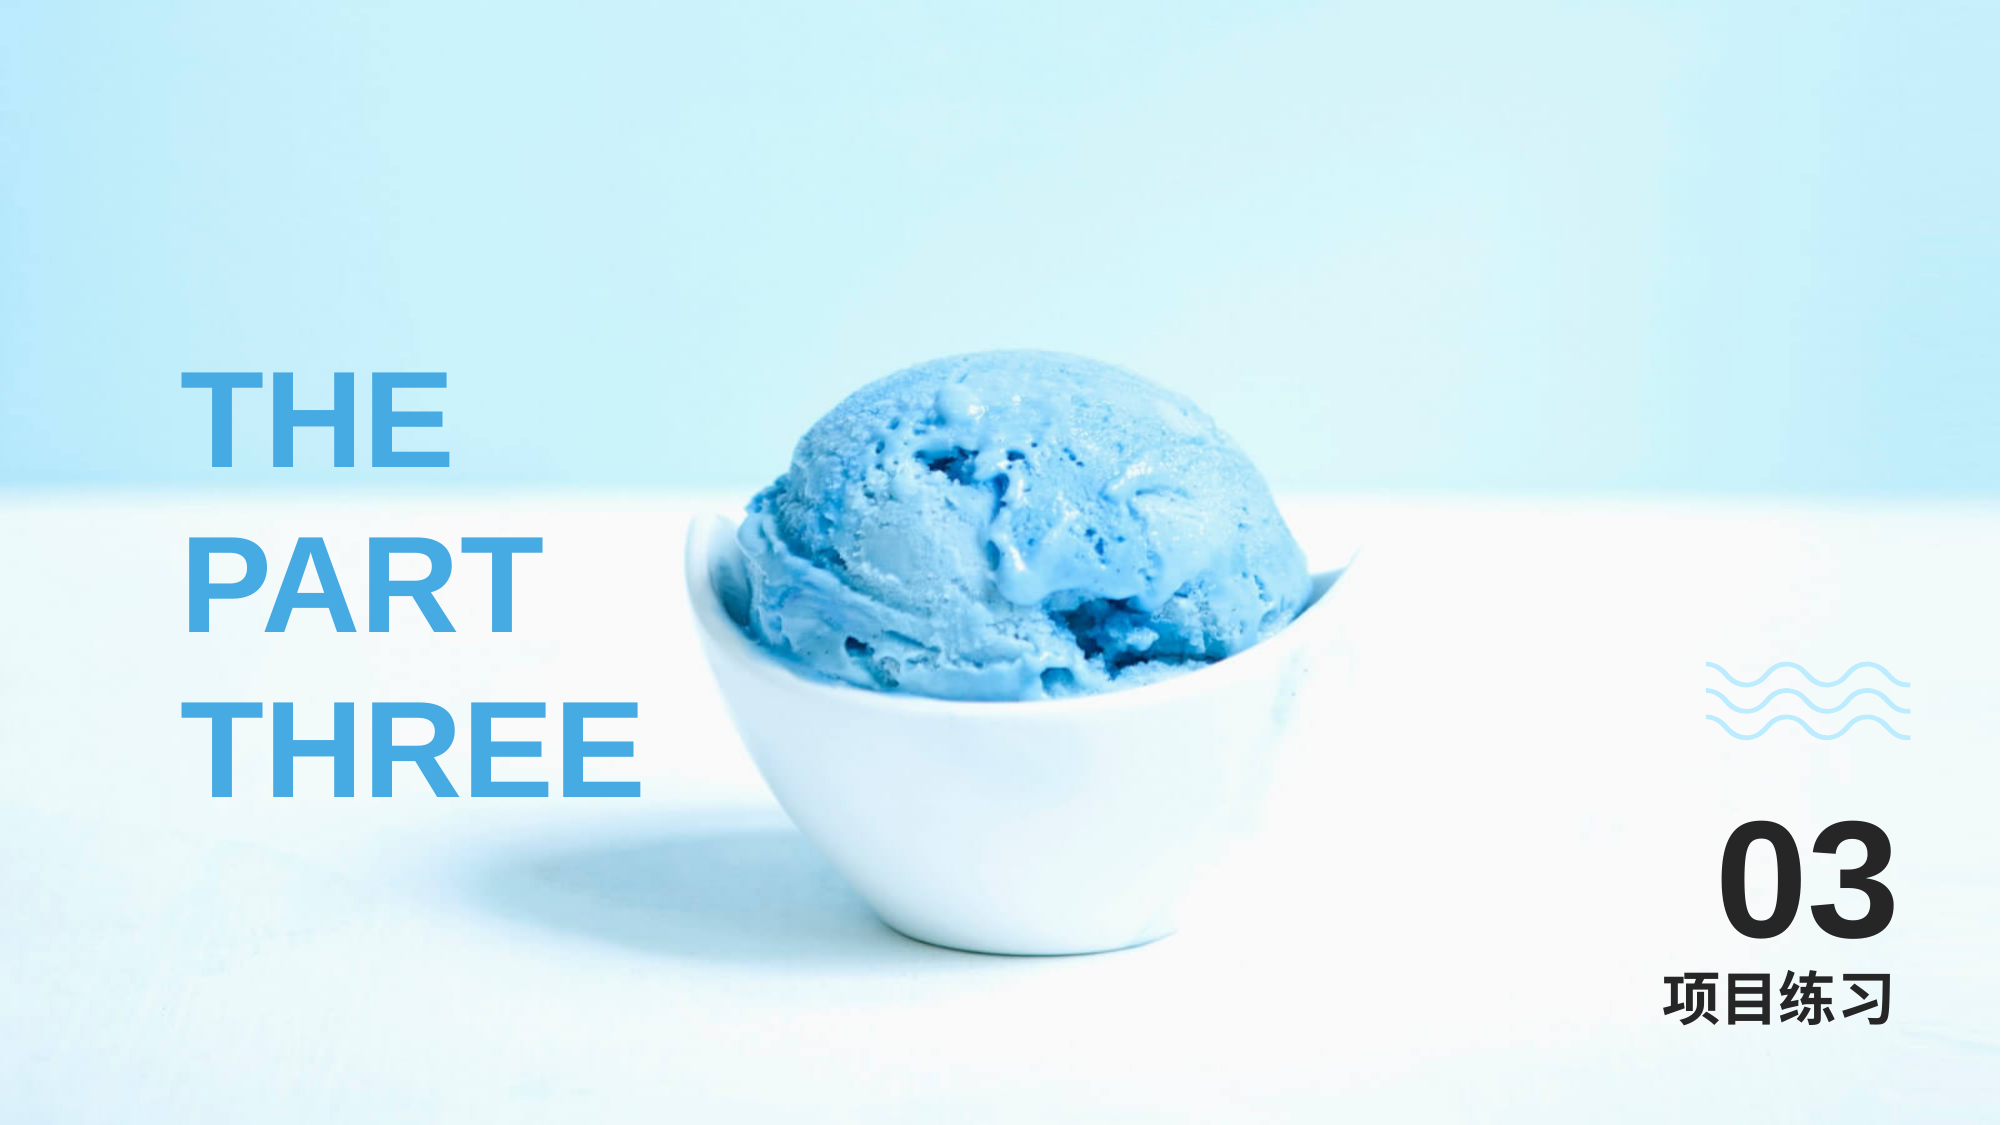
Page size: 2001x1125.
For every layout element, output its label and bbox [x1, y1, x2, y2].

text_box [1705, 661, 1911, 741]
picture [0, 0, 2000, 1125]
